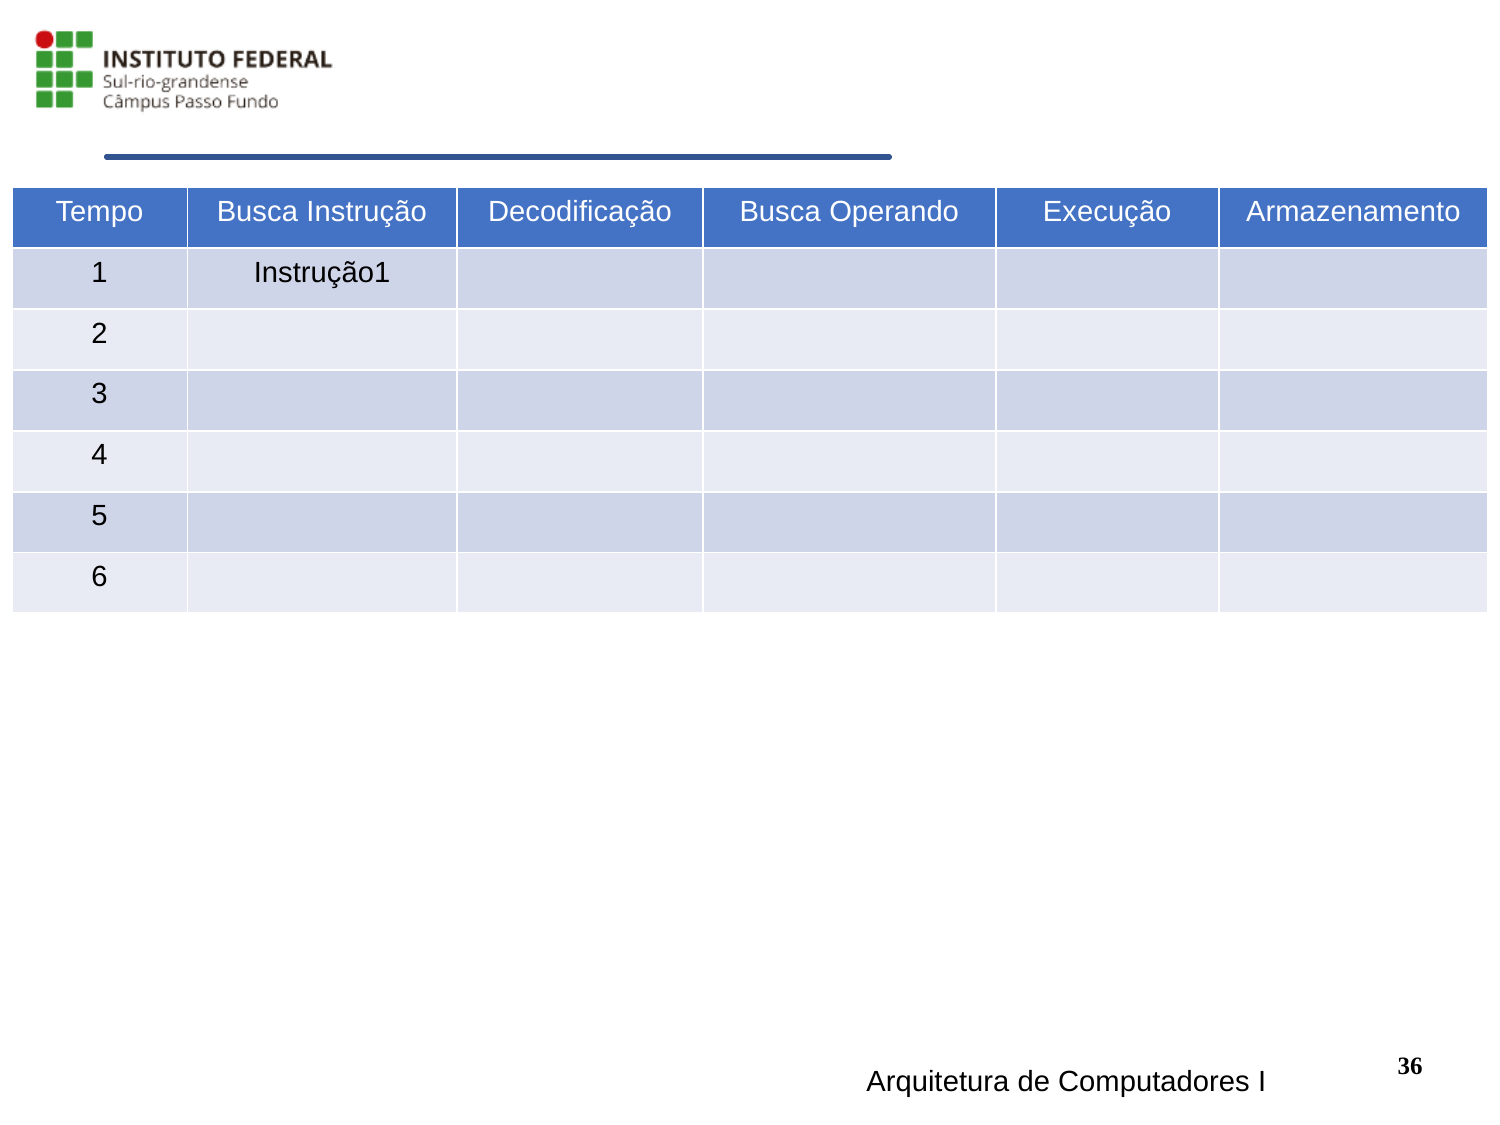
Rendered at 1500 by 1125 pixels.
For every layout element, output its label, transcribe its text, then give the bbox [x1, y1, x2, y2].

table_cell [1220, 553, 1487, 612]
table_header Decodificação [458, 188, 702, 247]
table_cell [1220, 493, 1487, 552]
table_cell [997, 371, 1218, 430]
table_cell [458, 493, 702, 552]
table_header Execução [997, 188, 1218, 247]
picture [21, 23, 340, 126]
table_cell [997, 432, 1218, 491]
table_cell 2 [13, 310, 187, 369]
table_cell [458, 249, 702, 308]
table_cell [704, 493, 995, 552]
table_cell Instrução1 [188, 249, 456, 308]
table_cell 4 [13, 432, 187, 491]
table_cell 1 [13, 249, 187, 308]
table_cell [704, 249, 995, 308]
table_cell [704, 432, 995, 491]
table_cell 6 [13, 553, 187, 612]
text_box [104, 154, 892, 160]
table_cell [704, 553, 995, 612]
table_cell [188, 371, 456, 430]
table_cell [704, 310, 995, 369]
table_cell [188, 310, 456, 369]
table_cell [458, 553, 702, 612]
table_cell [997, 249, 1218, 308]
table_header Armazenamento [1220, 188, 1487, 247]
table_cell [458, 432, 702, 491]
table_cell [188, 553, 456, 612]
table_cell [1220, 432, 1487, 491]
table_header Busca Operando [704, 188, 995, 247]
table_cell [997, 553, 1218, 612]
text_box 36 [1049, 1012, 1438, 1088]
table_cell [458, 371, 702, 430]
table_cell 5 [13, 493, 187, 552]
table_cell [704, 371, 995, 430]
table_cell [997, 493, 1218, 552]
table_header Busca Instrução [188, 188, 456, 247]
table_header Tempo [13, 188, 187, 247]
table_cell [188, 493, 456, 552]
table_cell [1220, 310, 1487, 369]
text_box Arquitetura de Computadores I [733, 1054, 1400, 1125]
table_cell [1220, 249, 1487, 308]
table_cell [1220, 371, 1487, 430]
table_cell [997, 310, 1218, 369]
table_cell [458, 310, 702, 369]
table_cell 3 [13, 371, 187, 430]
table_cell [188, 432, 456, 491]
